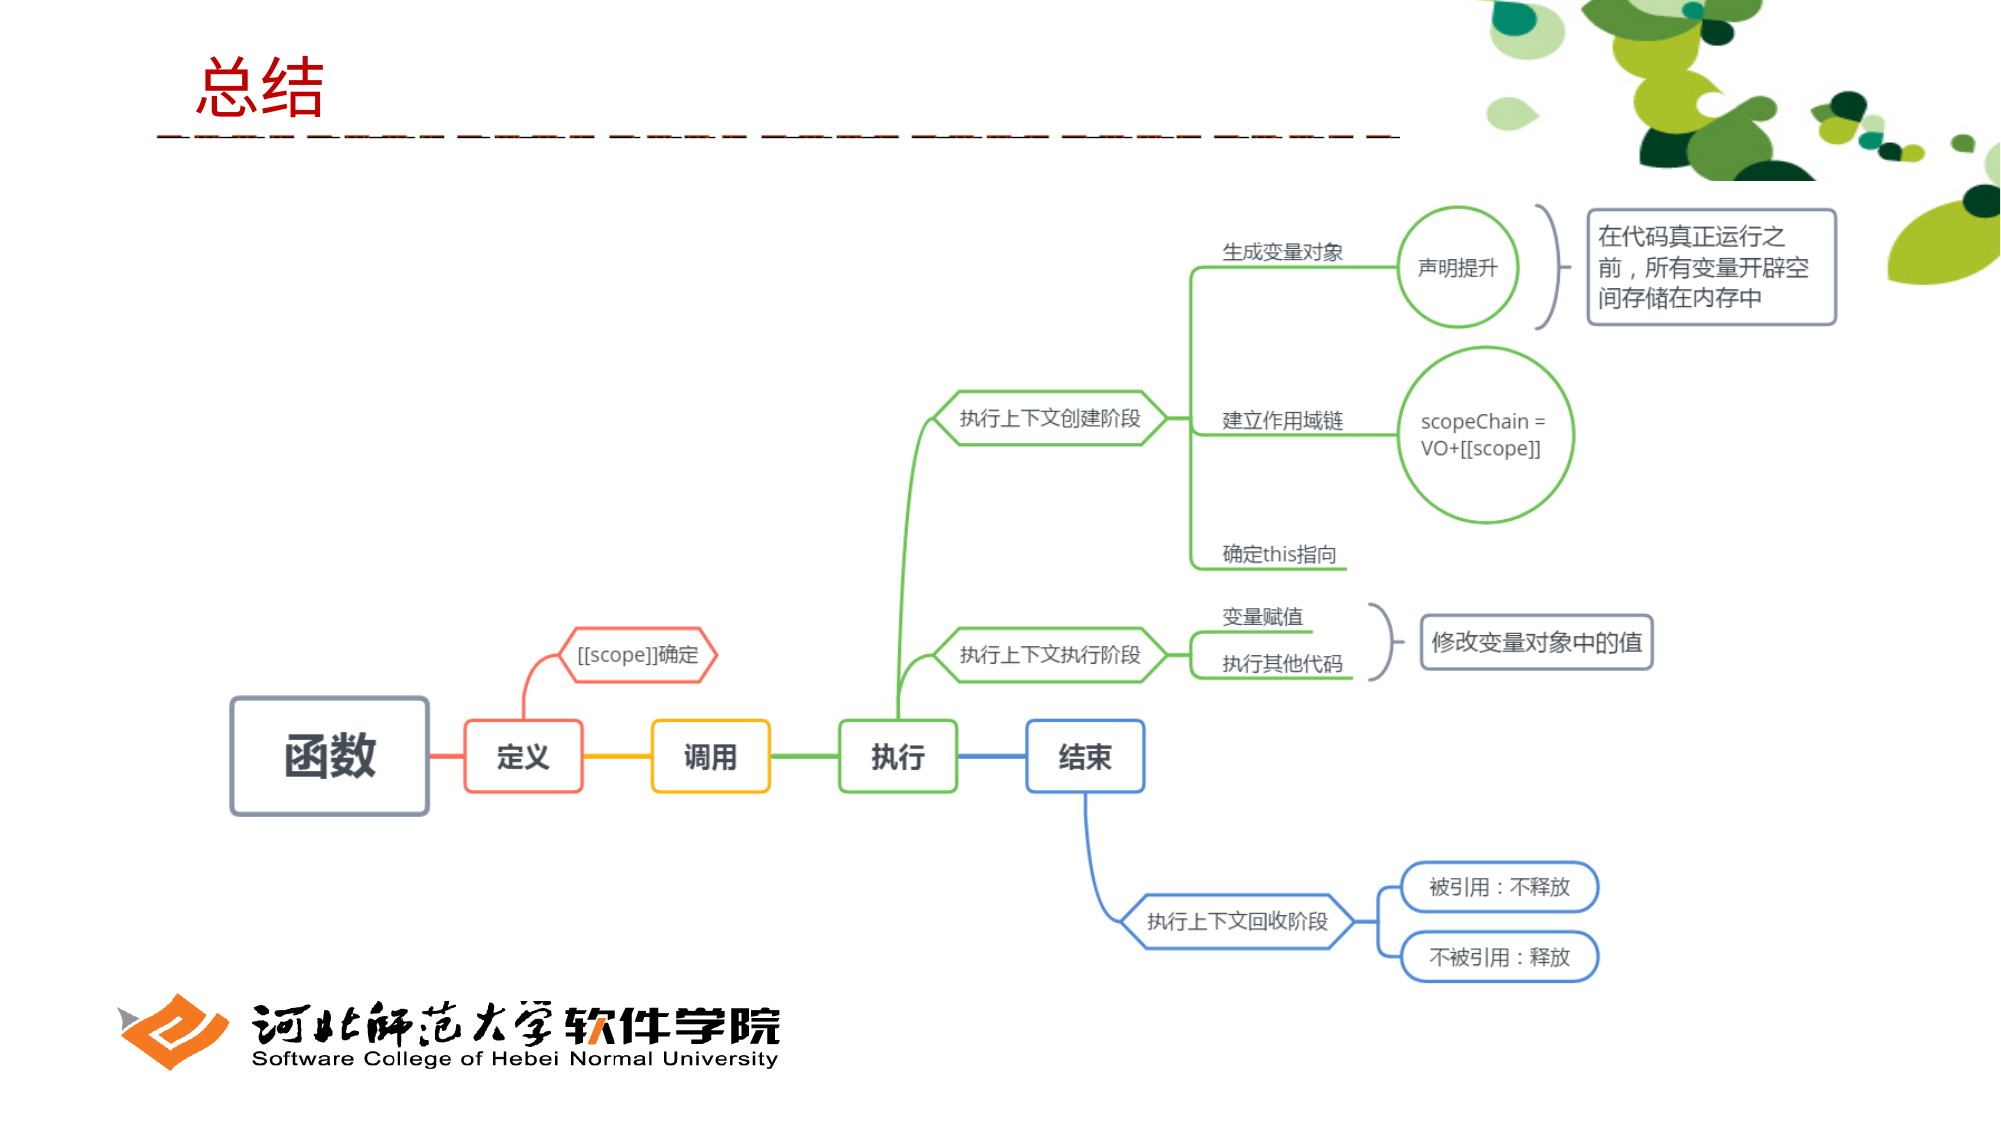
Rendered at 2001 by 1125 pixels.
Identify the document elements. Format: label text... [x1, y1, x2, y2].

list 总结 [178, 38, 1523, 120]
picture [0, 0, 2001, 1125]
